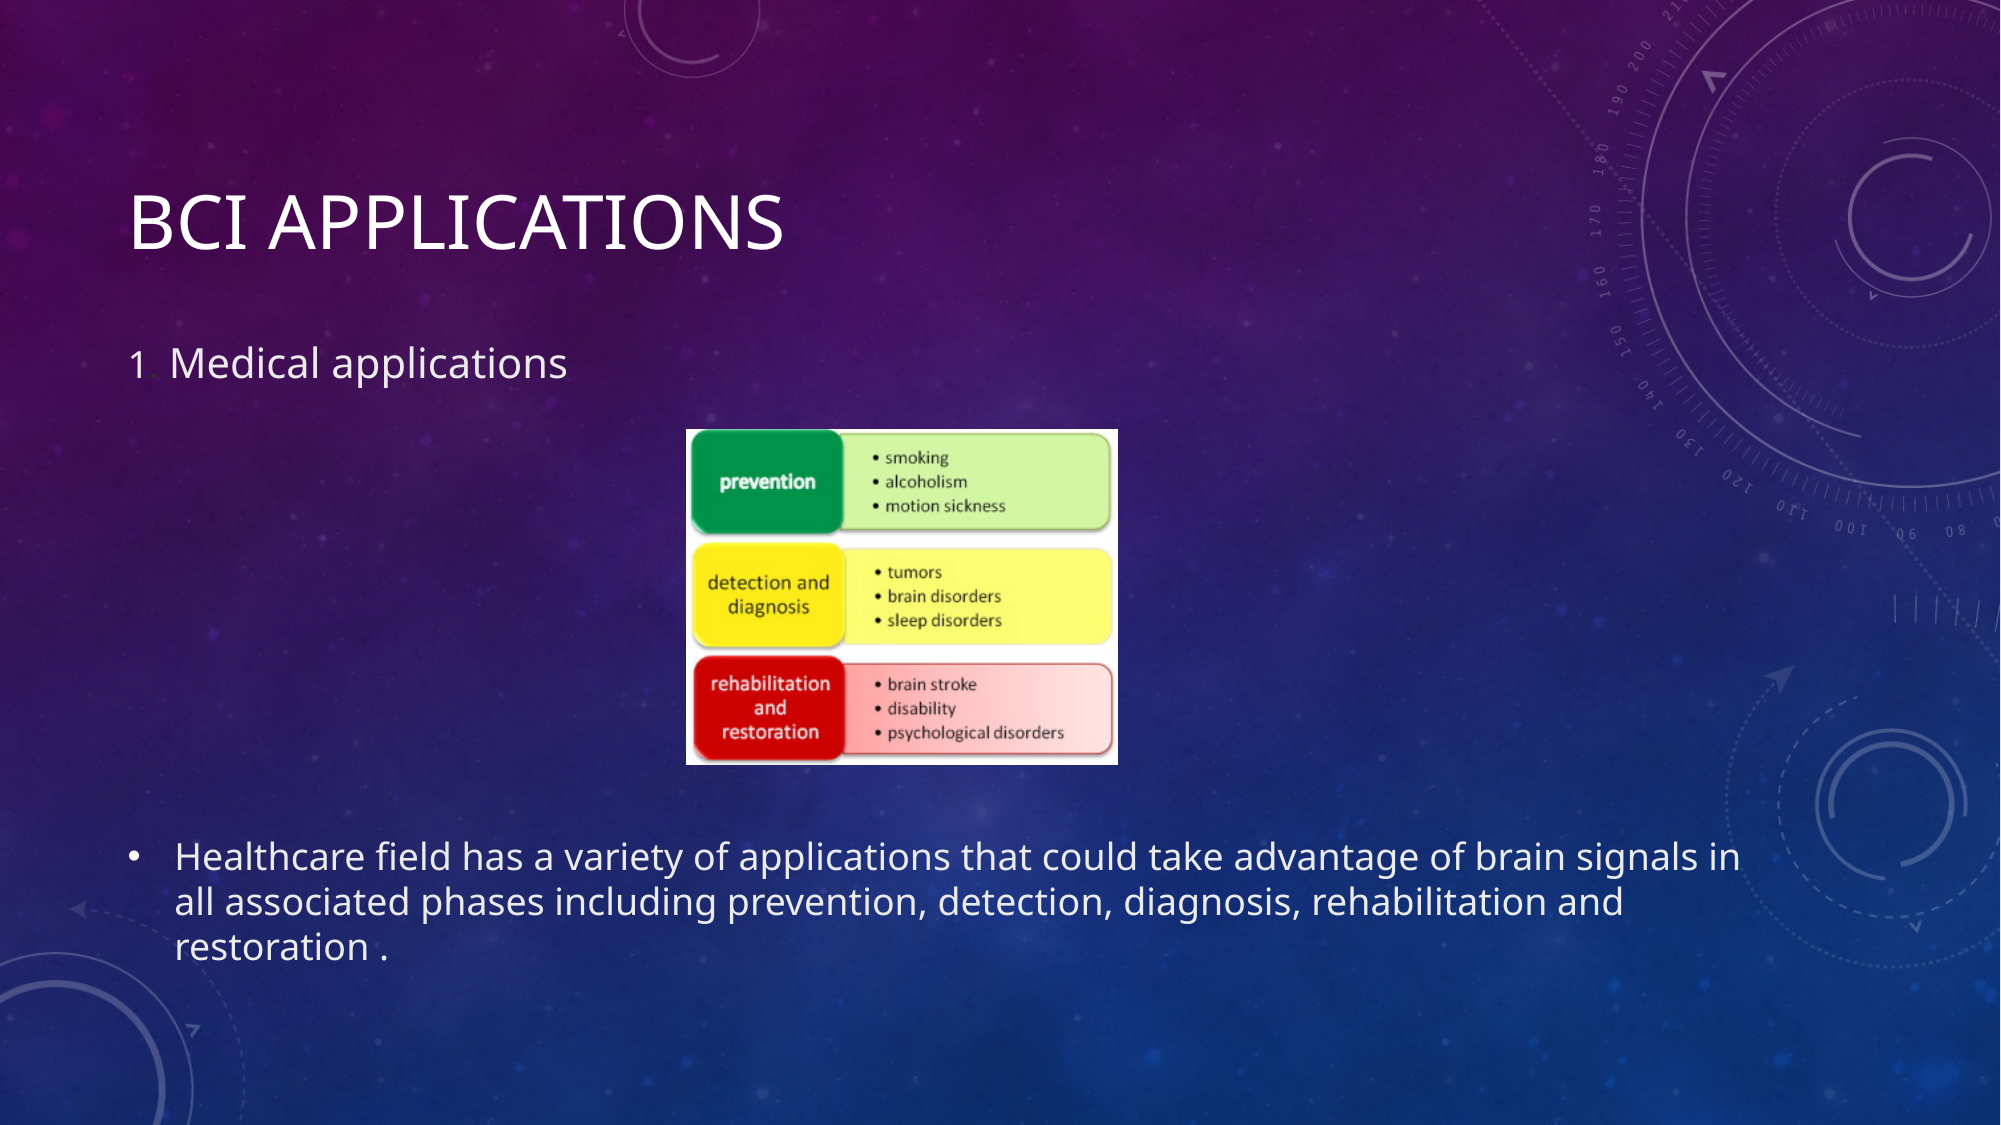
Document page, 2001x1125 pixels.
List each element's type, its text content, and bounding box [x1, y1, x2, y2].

title Bci applications [112, 99, 1775, 268]
picture [0, 0, 2001, 1125]
list 1. Medical applications Healthcare field has a variety of applications that could take advantage of brain signals in all associated phases including prevention, detection, diagnosis, rehabilitation and restoration . [112, 268, 1775, 1102]
